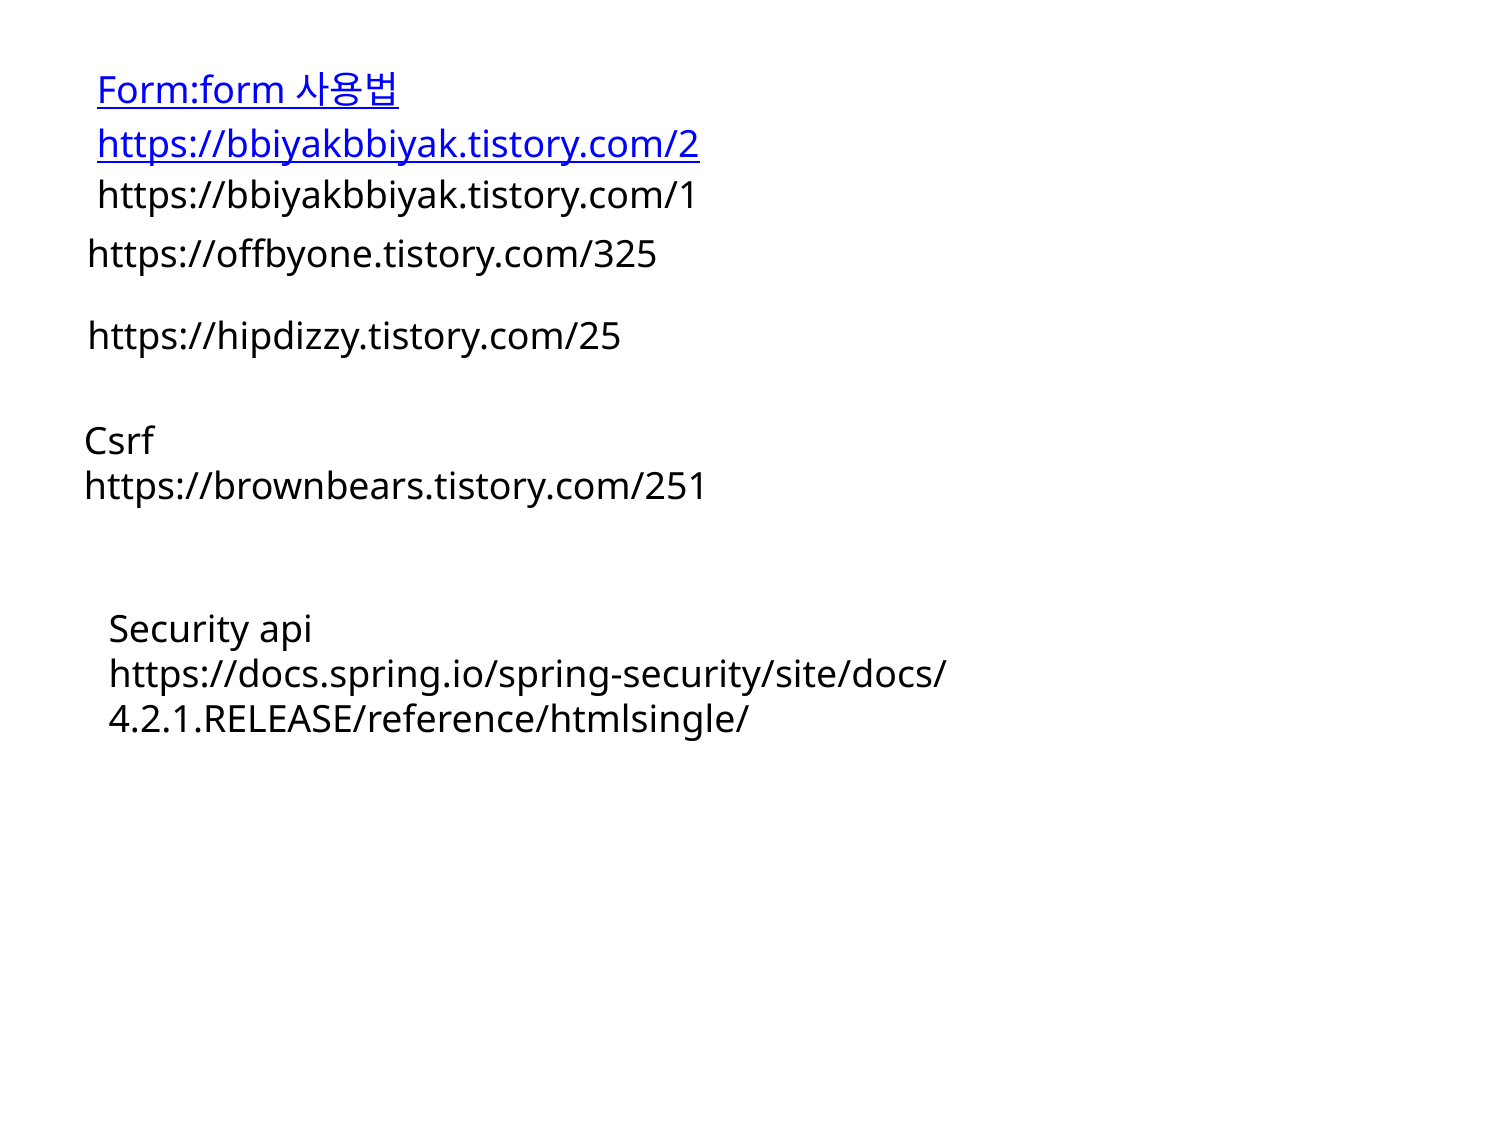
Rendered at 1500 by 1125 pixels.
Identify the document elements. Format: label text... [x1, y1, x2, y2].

text_box https://hipdizzy.tistory.com/25 [72, 304, 637, 365]
text_box https://offbyone.tistory.com/325 [72, 222, 674, 283]
text_box Csrf https://brownbears.tistory.com/251 [69, 409, 725, 515]
text_box Security api https://docs.spring.io/spring-security/site/docs/4.2.1.RELEASE/reference/htmlsingle/ [93, 597, 1231, 748]
text_box Form:form 사용법 https://bbiyakbbiyak.tistory.com/2 https://bbiyakbbiyak.tistory.com/1 [82, 58, 797, 224]
